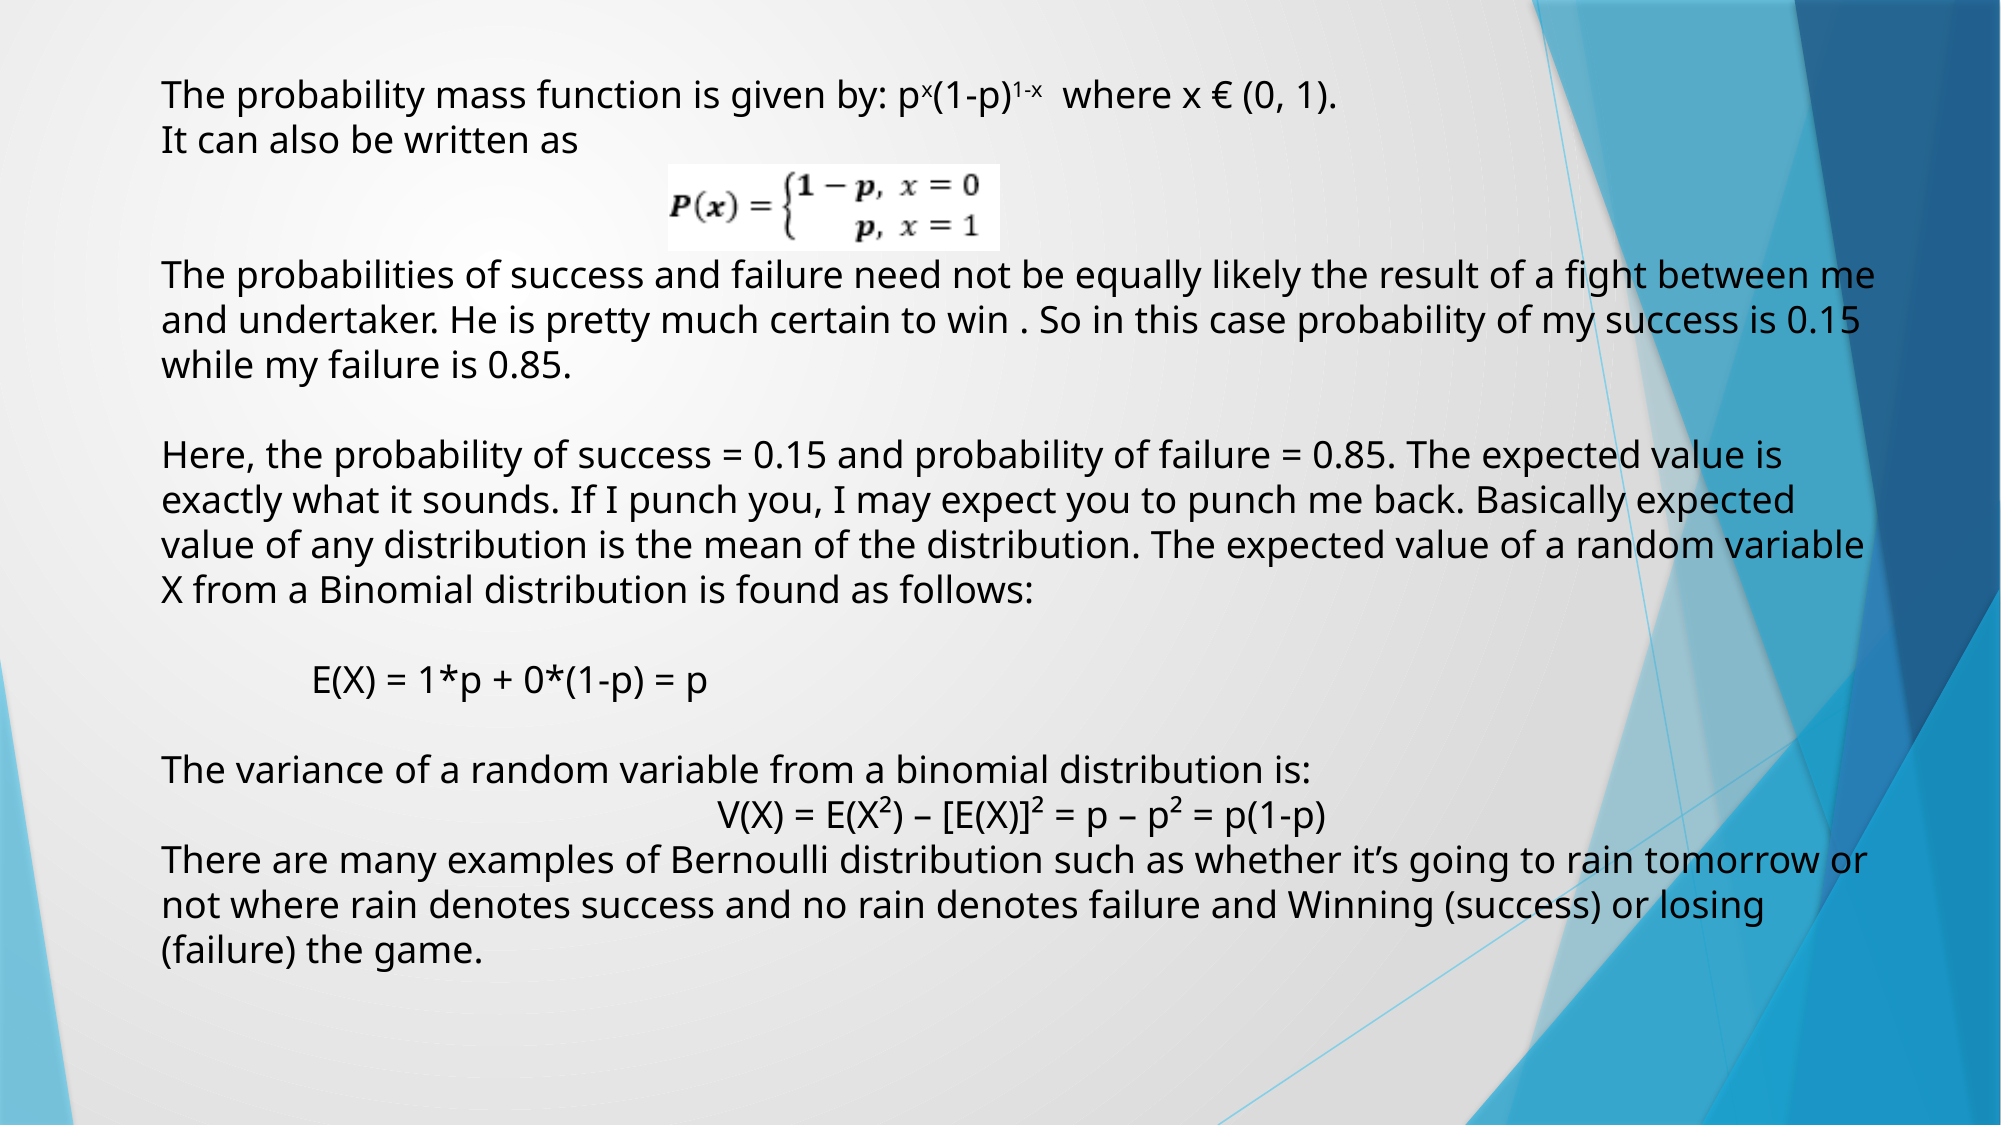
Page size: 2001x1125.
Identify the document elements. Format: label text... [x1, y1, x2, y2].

picture [668, 164, 1001, 251]
text_box The probability mass function is given by: px(1-p)1-x where x € (0, 1). It can also be written as The probabilities of success and failure need not be equally likely the result of a fight between me and undertaker. He is pretty much certain to win . So in this case probability of my success is 0.15 while my failure is 0.85. Here, the probability of success = 0.15 and probability of failure = 0.85. The expected value is exactly what it sounds. If I punch you, I may expect you to punch me back. Basically expected value of any distribution is the mean of the distribution. The expected value of a random variable X from a Binomial distribution is found as follows: E(X) = 1*p + 0*(1-p) = p The variance of a random variable from a binomial distribution is: V(X) = E(X²) – [E(X)]² = p – p² = p(1-p) There are many examples of Bernoulli distribution such as whether it’s going to rain tomorrow or not where rain denotes success and no rain denotes failure and Winning (success) or losing (failure) the game. [146, 63, 1898, 1024]
